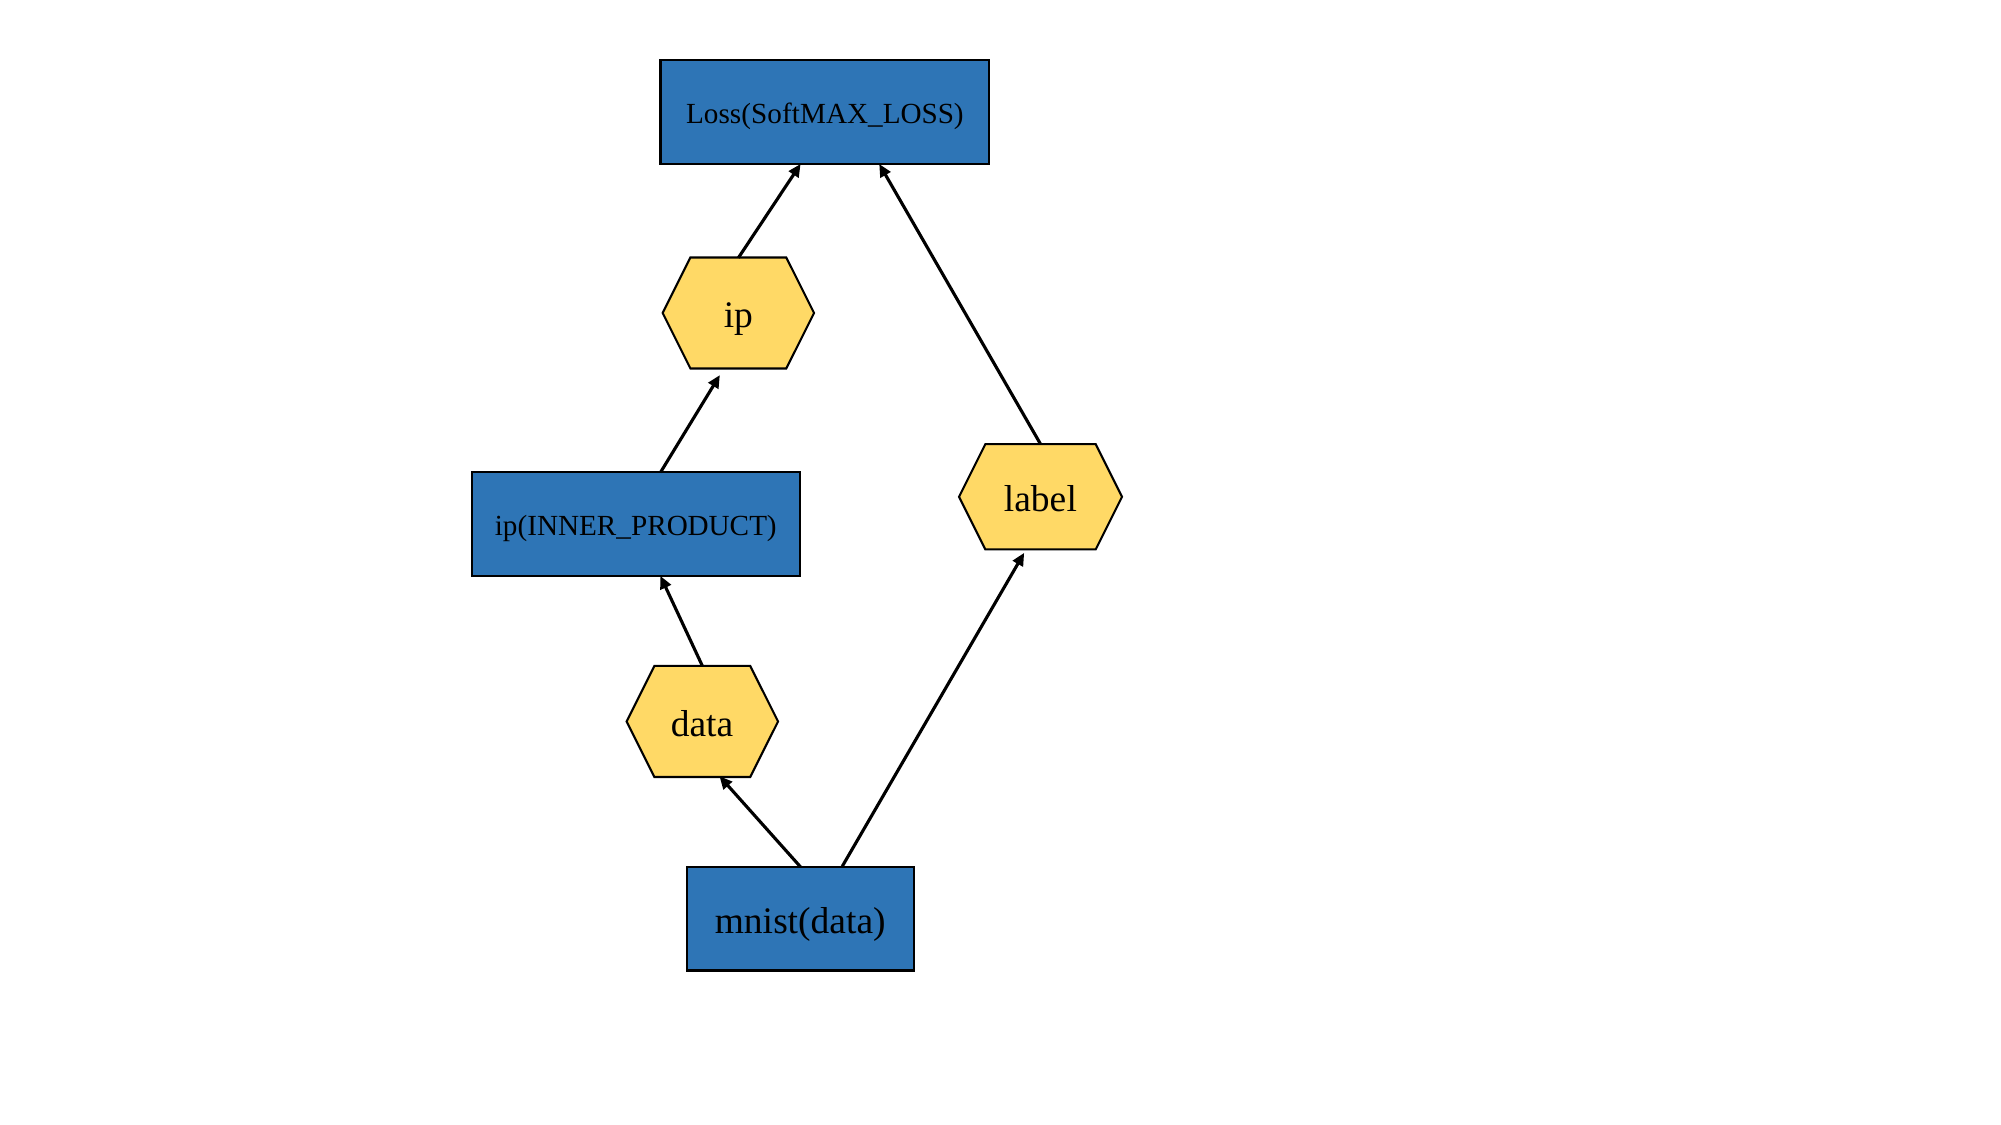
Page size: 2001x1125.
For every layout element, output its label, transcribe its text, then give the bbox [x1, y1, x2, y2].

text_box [842, 553, 1024, 867]
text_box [660, 375, 720, 473]
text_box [660, 576, 703, 666]
text_box data [625, 664, 780, 779]
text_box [879, 164, 1041, 445]
text_box Loss(SoftMAX_LOSS) [659, 59, 990, 165]
text_box ip(INNER_PRODUCT) [471, 471, 801, 577]
text_box label [957, 443, 1124, 551]
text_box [738, 164, 801, 258]
text_box mnist(data) [686, 866, 915, 972]
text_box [719, 776, 801, 867]
text_box ip [661, 256, 816, 370]
